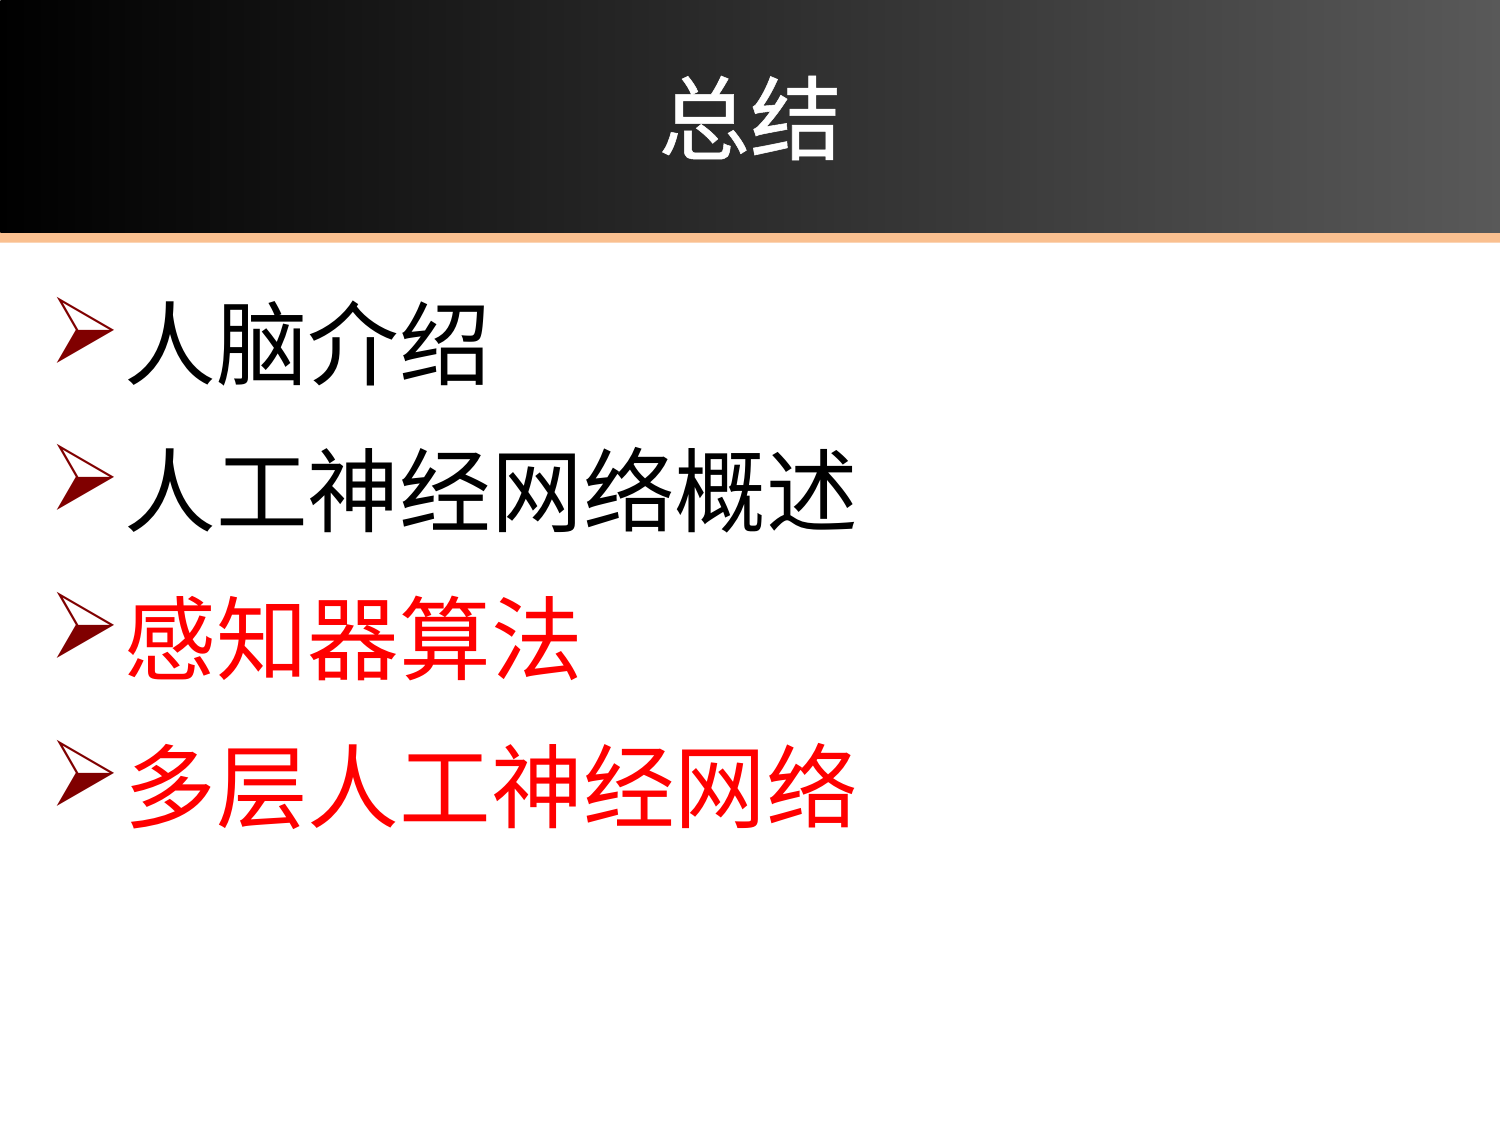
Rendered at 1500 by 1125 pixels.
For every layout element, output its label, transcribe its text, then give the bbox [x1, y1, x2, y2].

title 总结 [0, 0, 1500, 233]
list 人脑介绍 人工神经网络概述 感知器算法 多层人工神经网络 [29, 278, 1425, 894]
